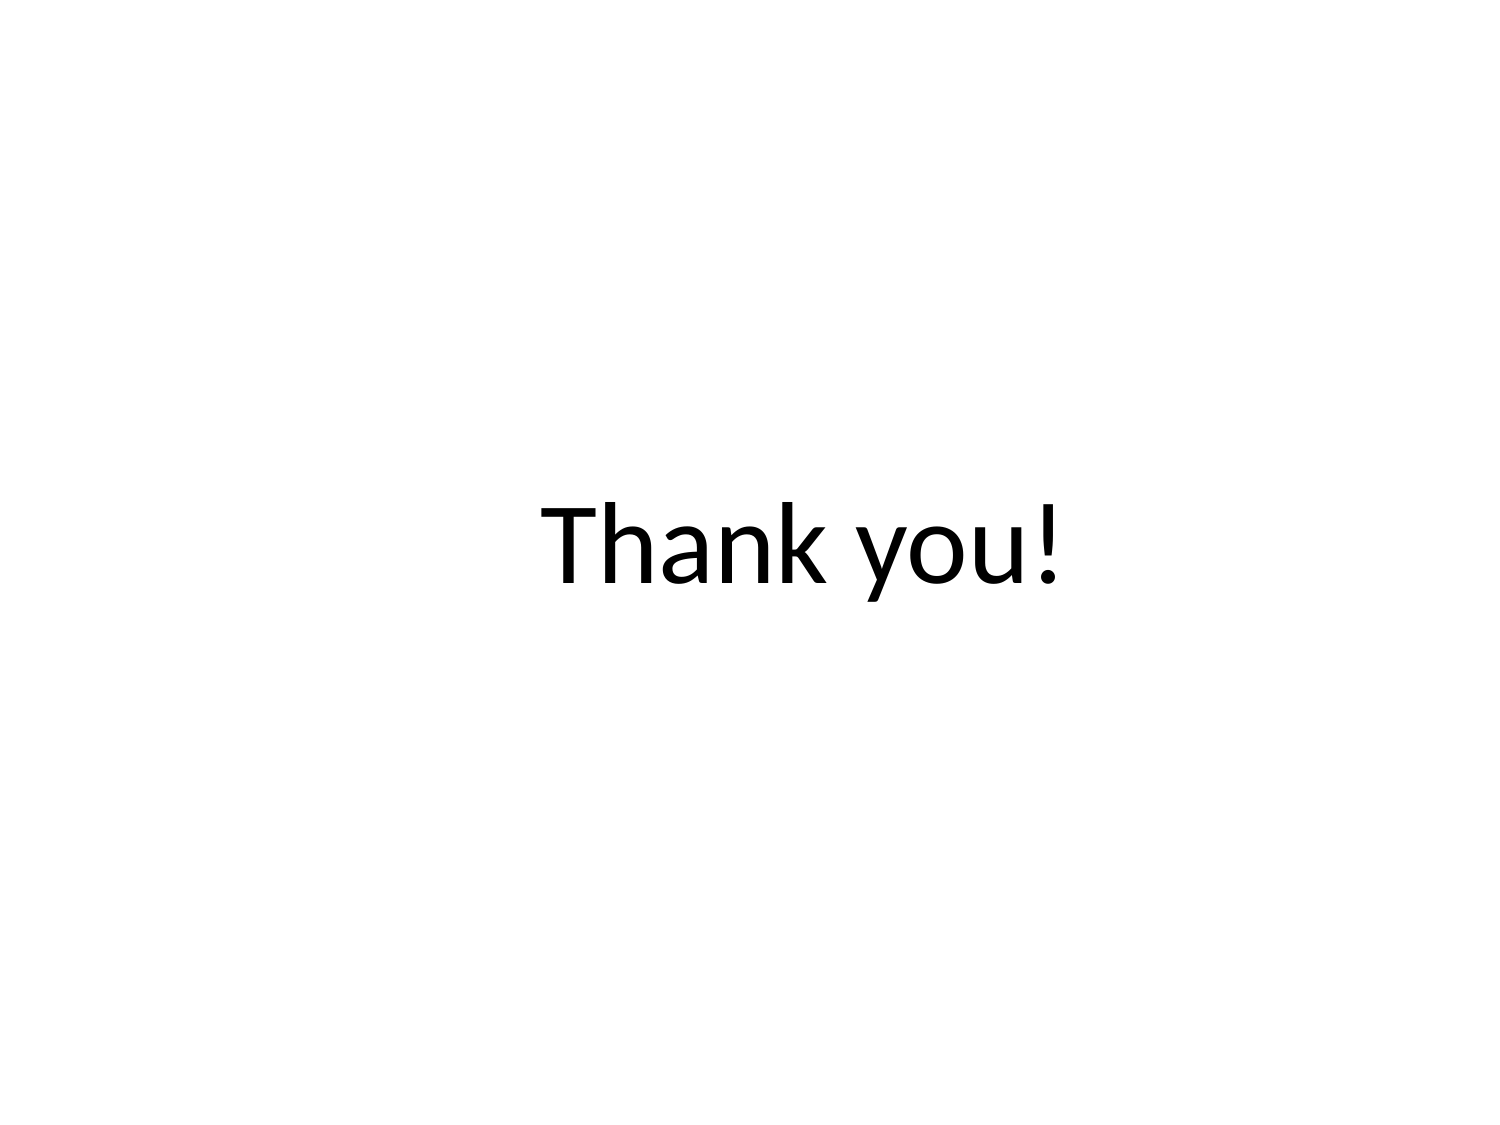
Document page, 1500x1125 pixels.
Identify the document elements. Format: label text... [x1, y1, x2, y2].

list Thank you! [75, 262, 1425, 1005]
